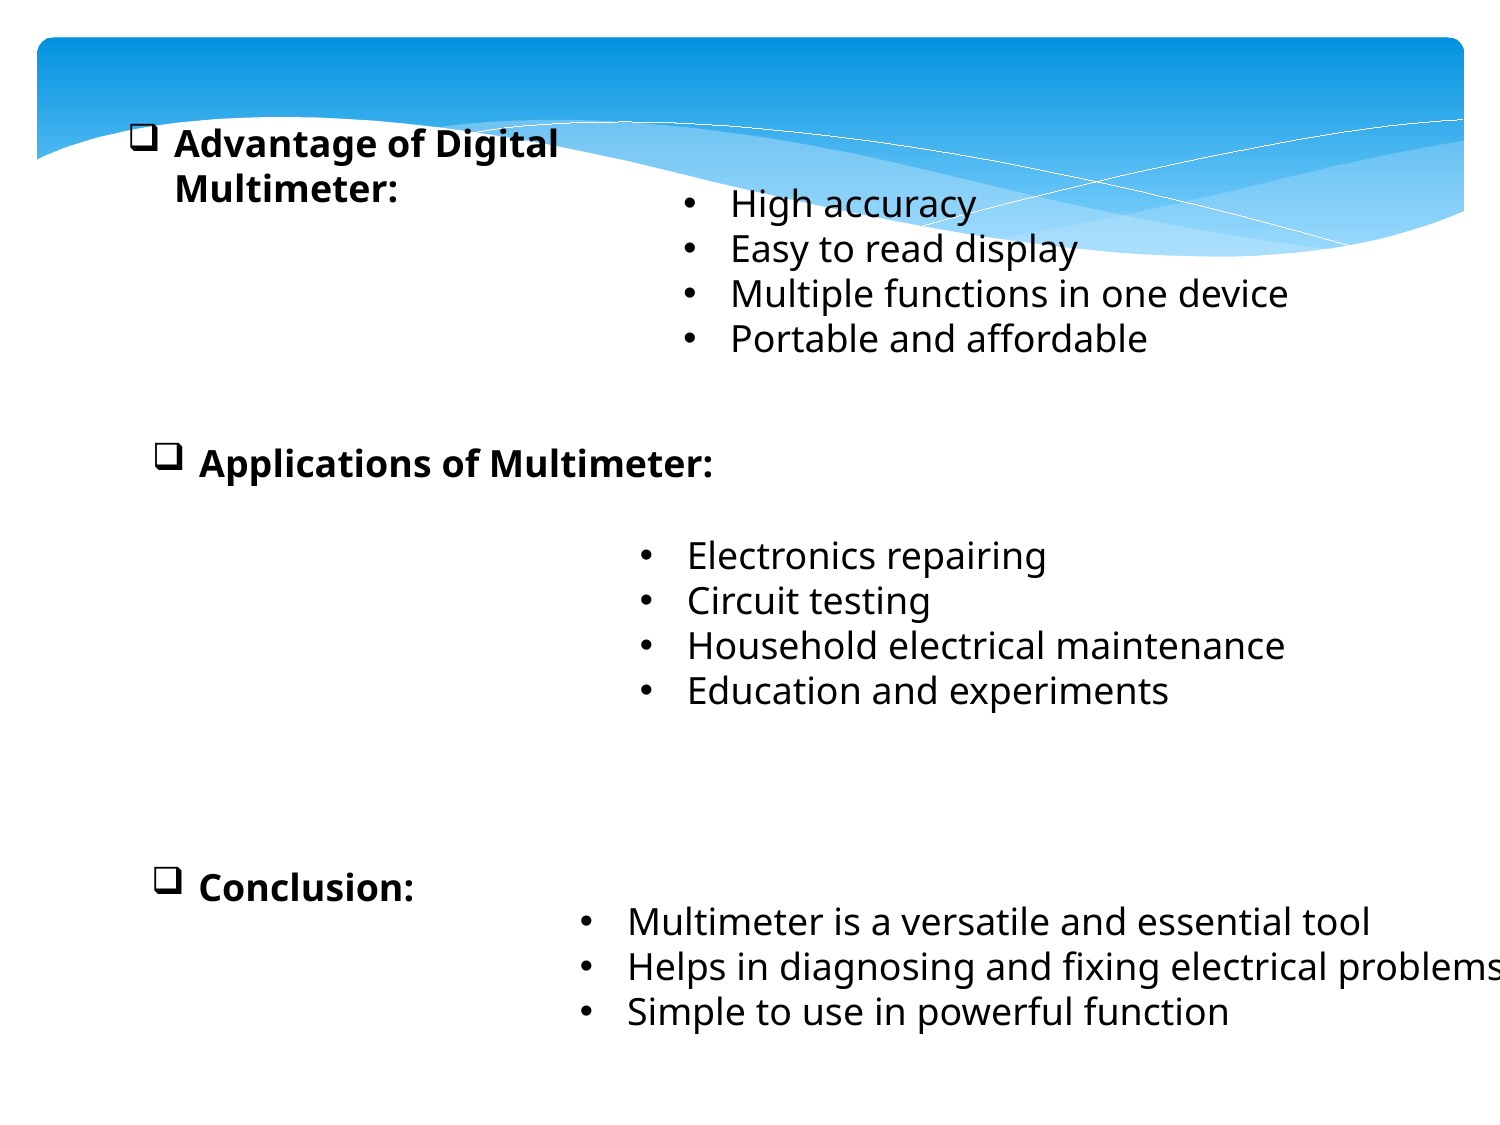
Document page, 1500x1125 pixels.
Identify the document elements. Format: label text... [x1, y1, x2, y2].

text_box Advantage of Digital Multimeter: [112, 112, 738, 218]
text_box High accuracy Easy to read display Multiple functions in one device Portable and affordable [668, 173, 1305, 368]
text_box Conclusion: [136, 856, 430, 916]
text_box Applications of Multimeter: [137, 432, 738, 492]
text_box Multimeter is a versatile and essential tool Helps in diagnosing and fixing electrical problems Simple to use in powerful function [565, 890, 1500, 1041]
text_box Electronics repairing Circuit testing Household electrical maintenance Education and experiments [625, 524, 1302, 720]
